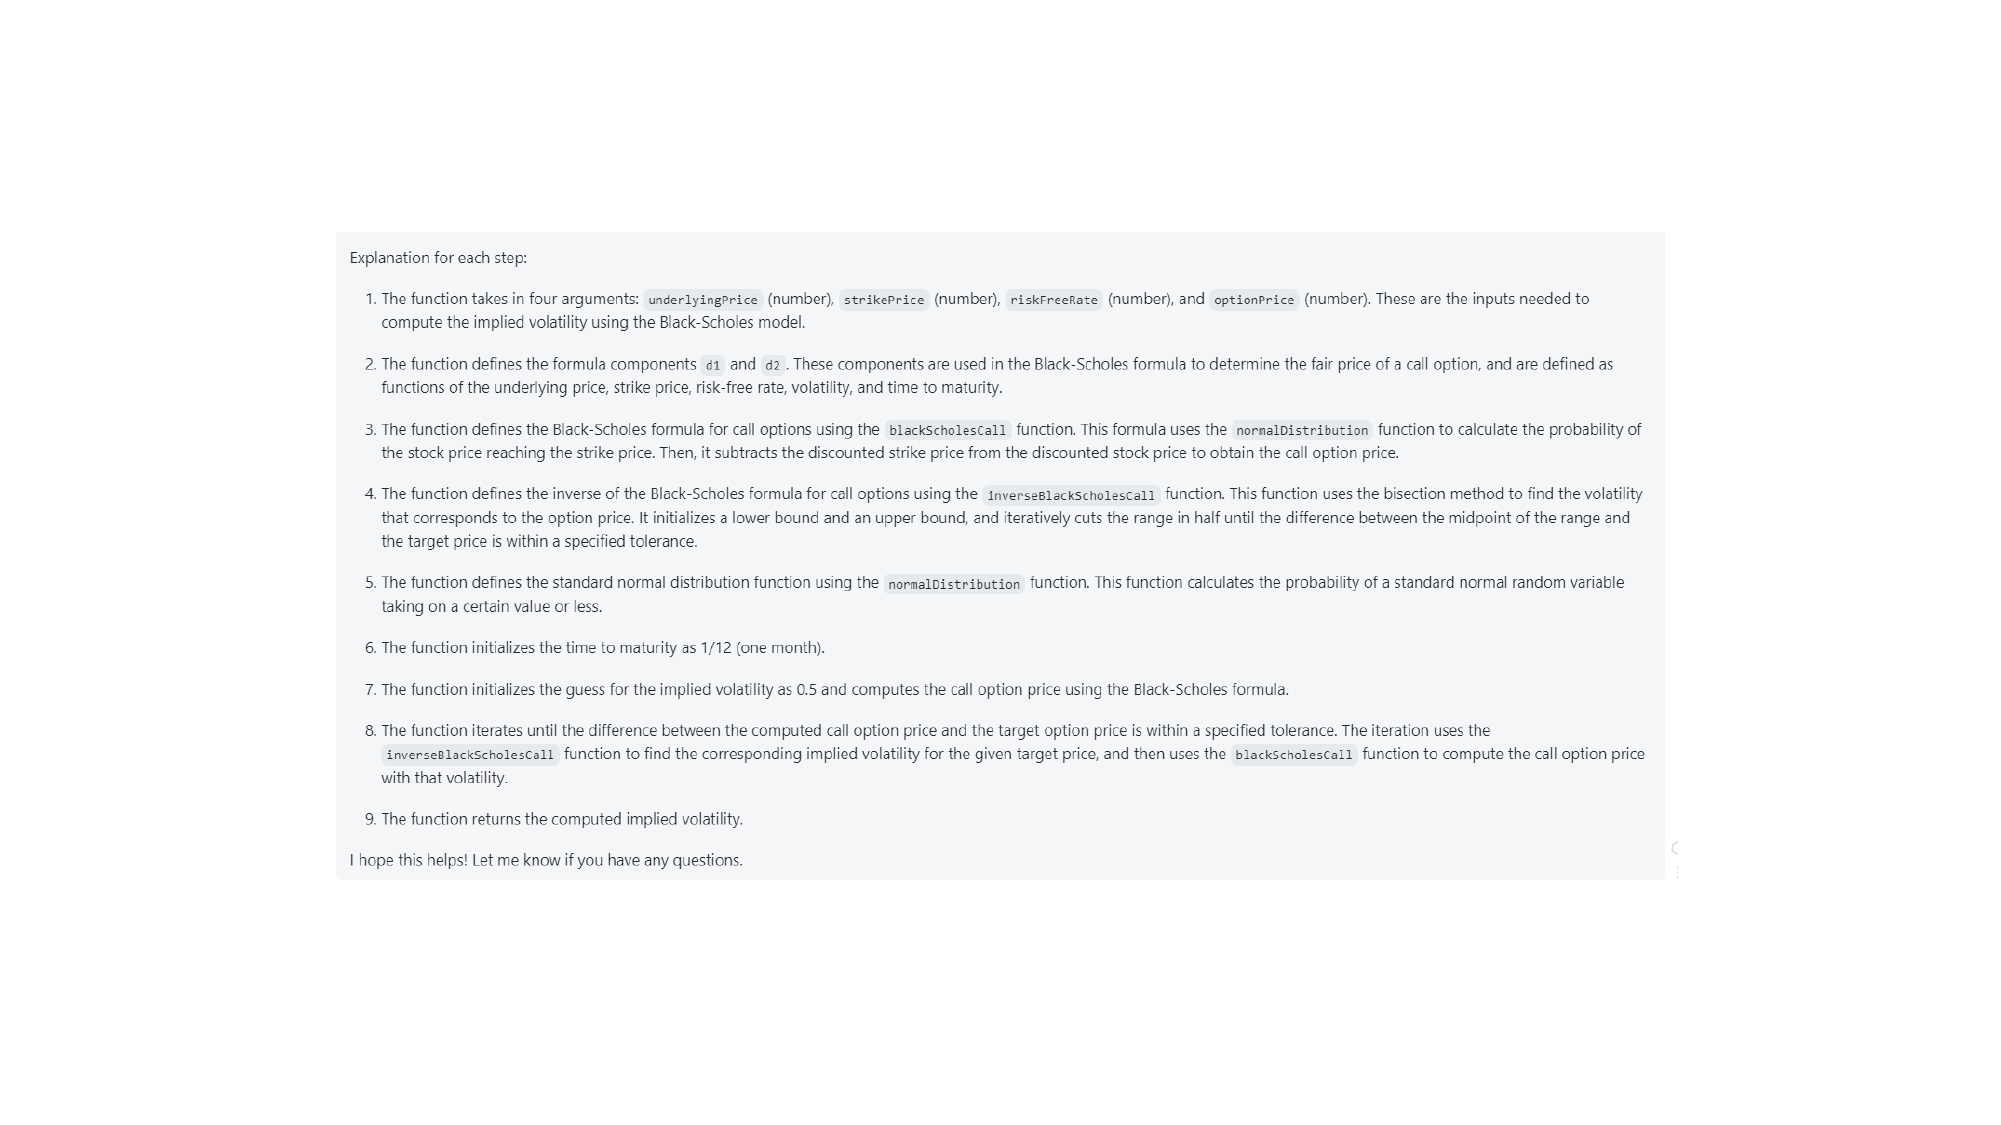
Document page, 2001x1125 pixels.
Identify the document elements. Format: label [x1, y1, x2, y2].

picture [333, 232, 1678, 893]
